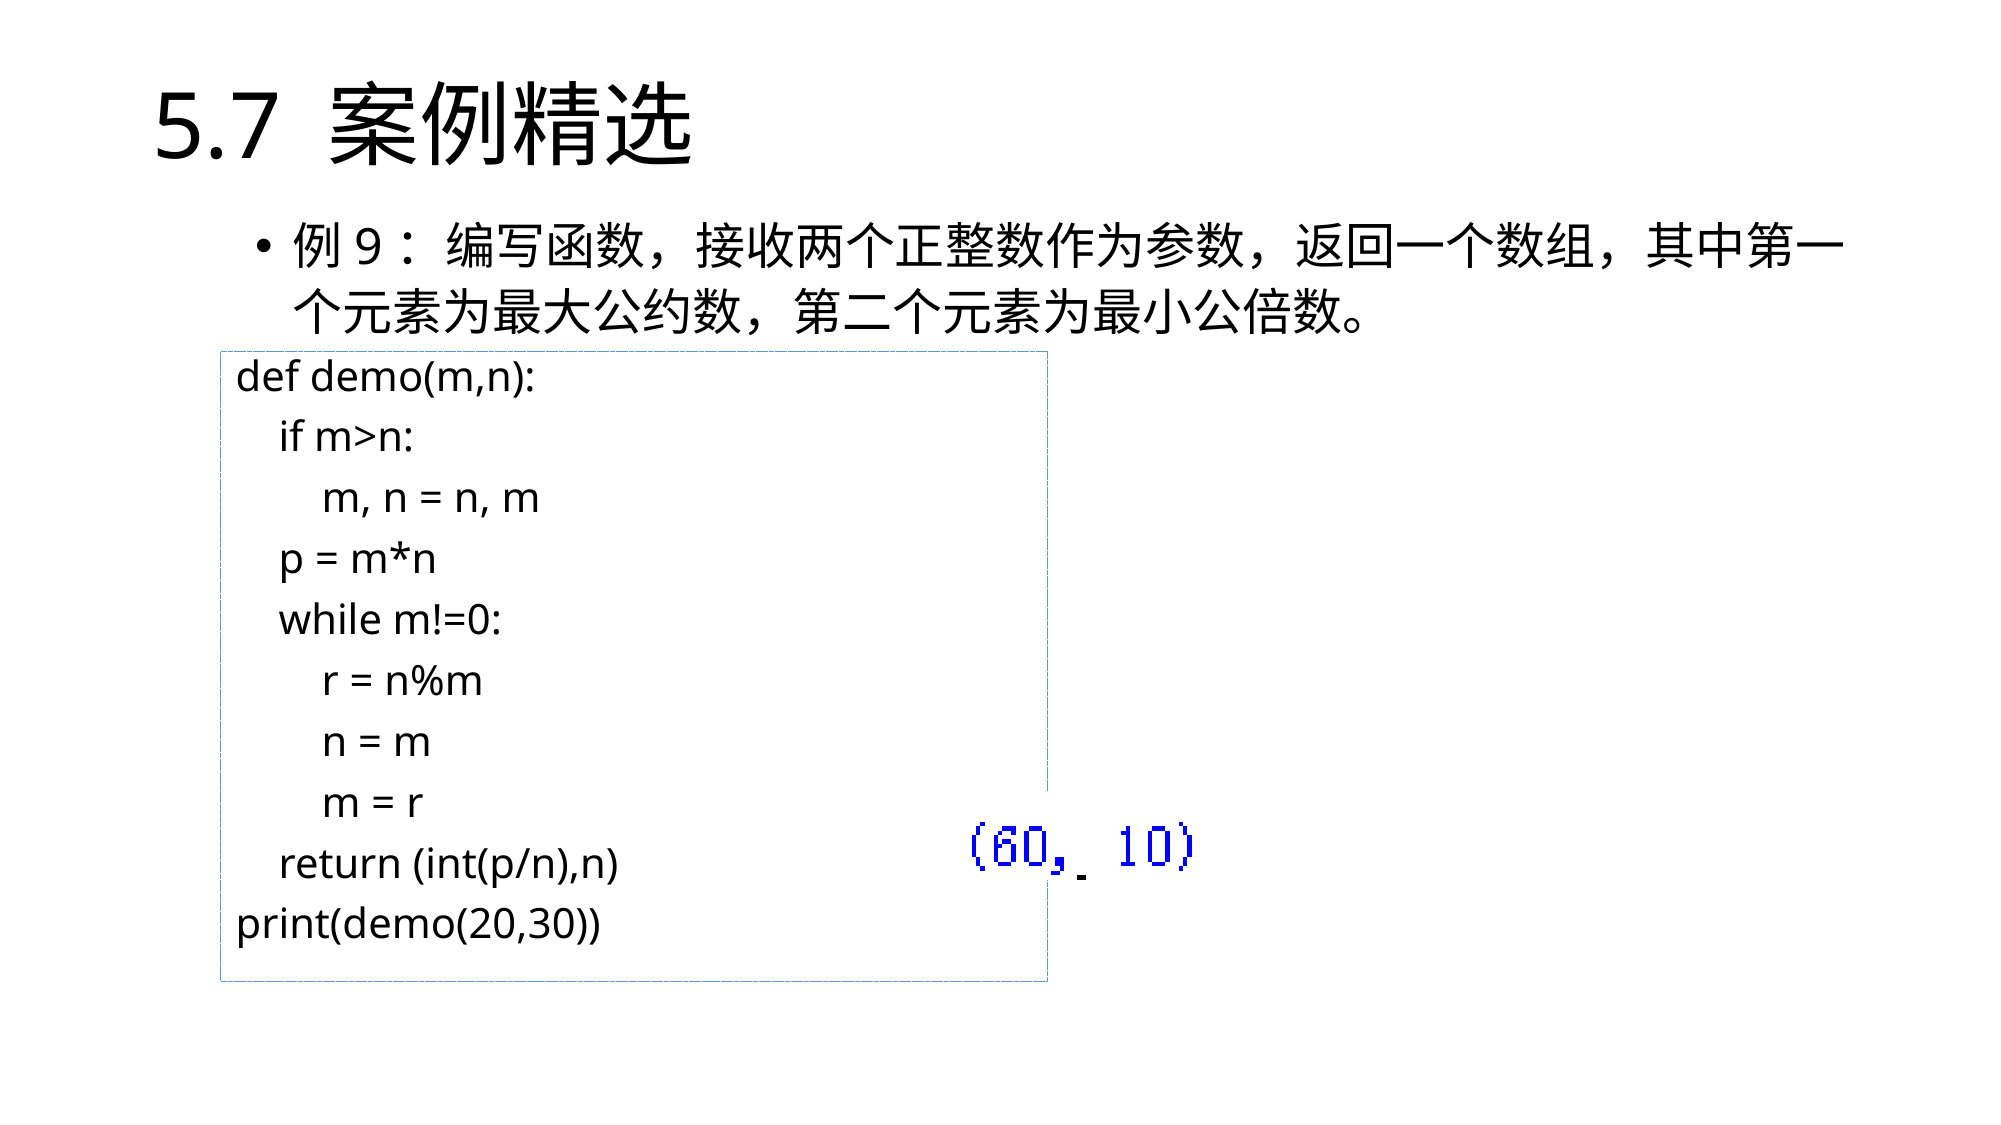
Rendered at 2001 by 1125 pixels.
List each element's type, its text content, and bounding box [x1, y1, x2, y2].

picture [950, 791, 1232, 880]
title 5.7 案例精选 [137, 20, 1863, 239]
list 例9：编写函数，接收两个正整数作为参数，返回一个数组，其中第一个元素为最大公约数，第二个元素为最小公倍数。 [240, 201, 1863, 354]
text_box def demo(m,n): if m>n: m, n = n, m p = m*n while m!=0: r = n%m n = m m = r return (int(p/n),n) print(demo(20,30)) [220, 351, 1048, 982]
